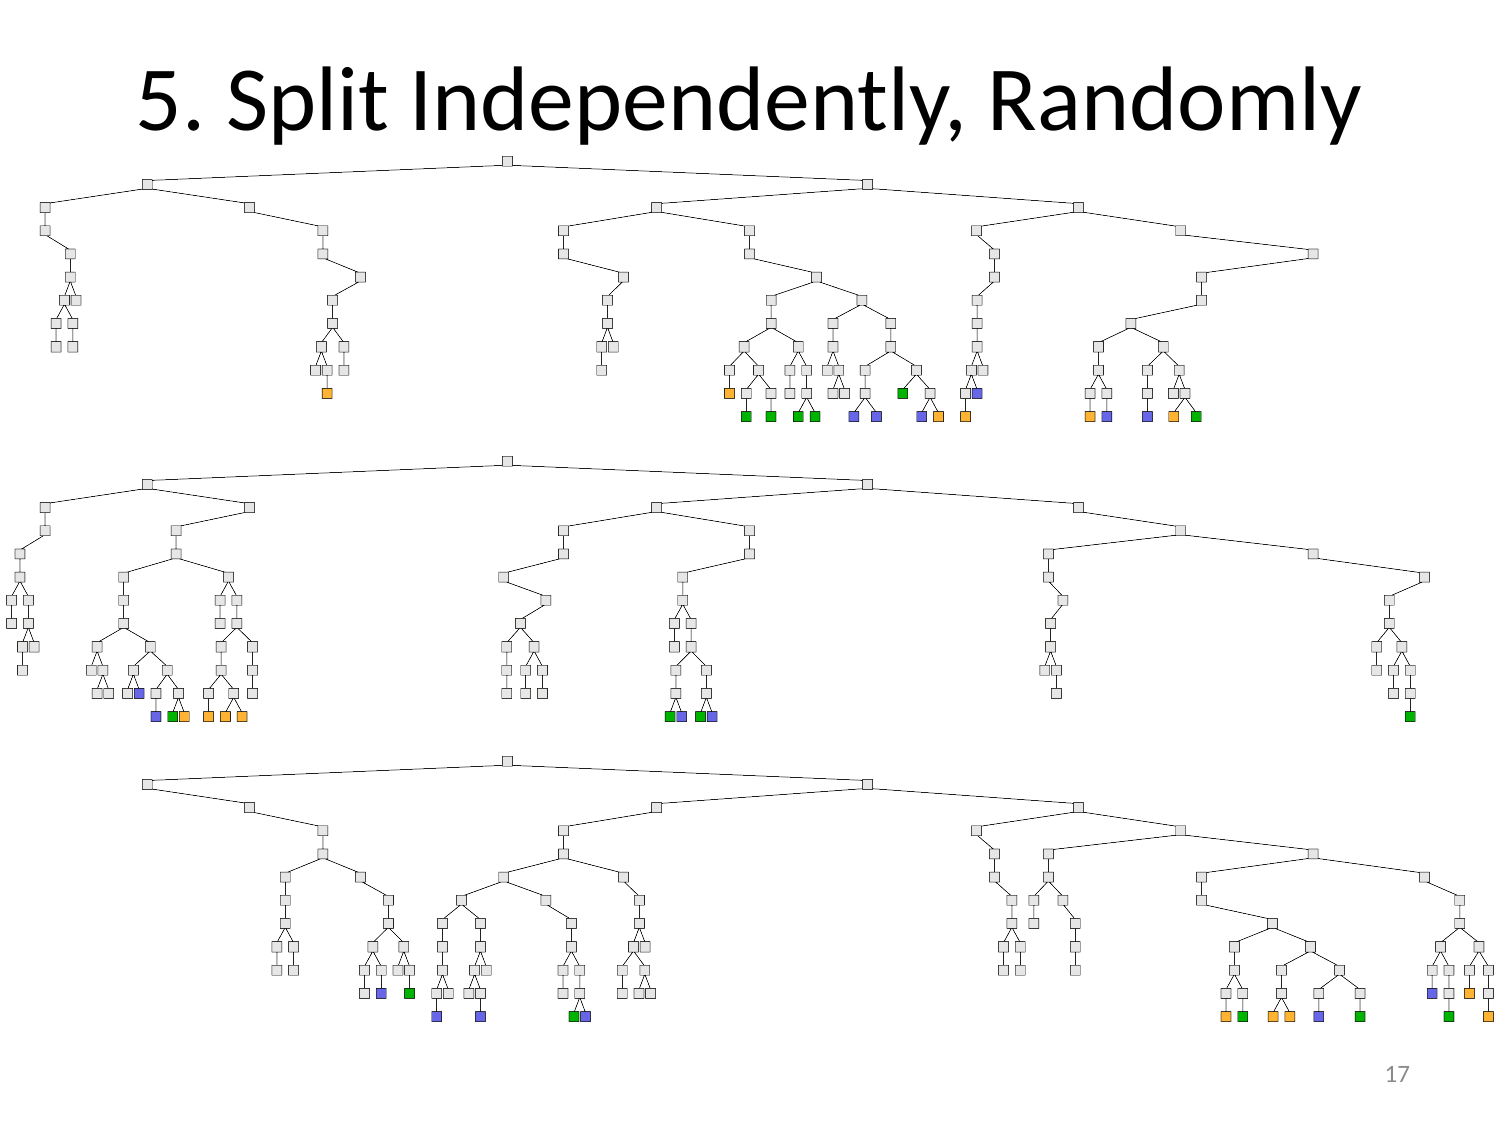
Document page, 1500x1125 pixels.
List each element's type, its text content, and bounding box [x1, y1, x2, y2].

picture [0, 149, 1500, 1125]
title 5. Split Independently, Randomly [75, 24, 1425, 147]
